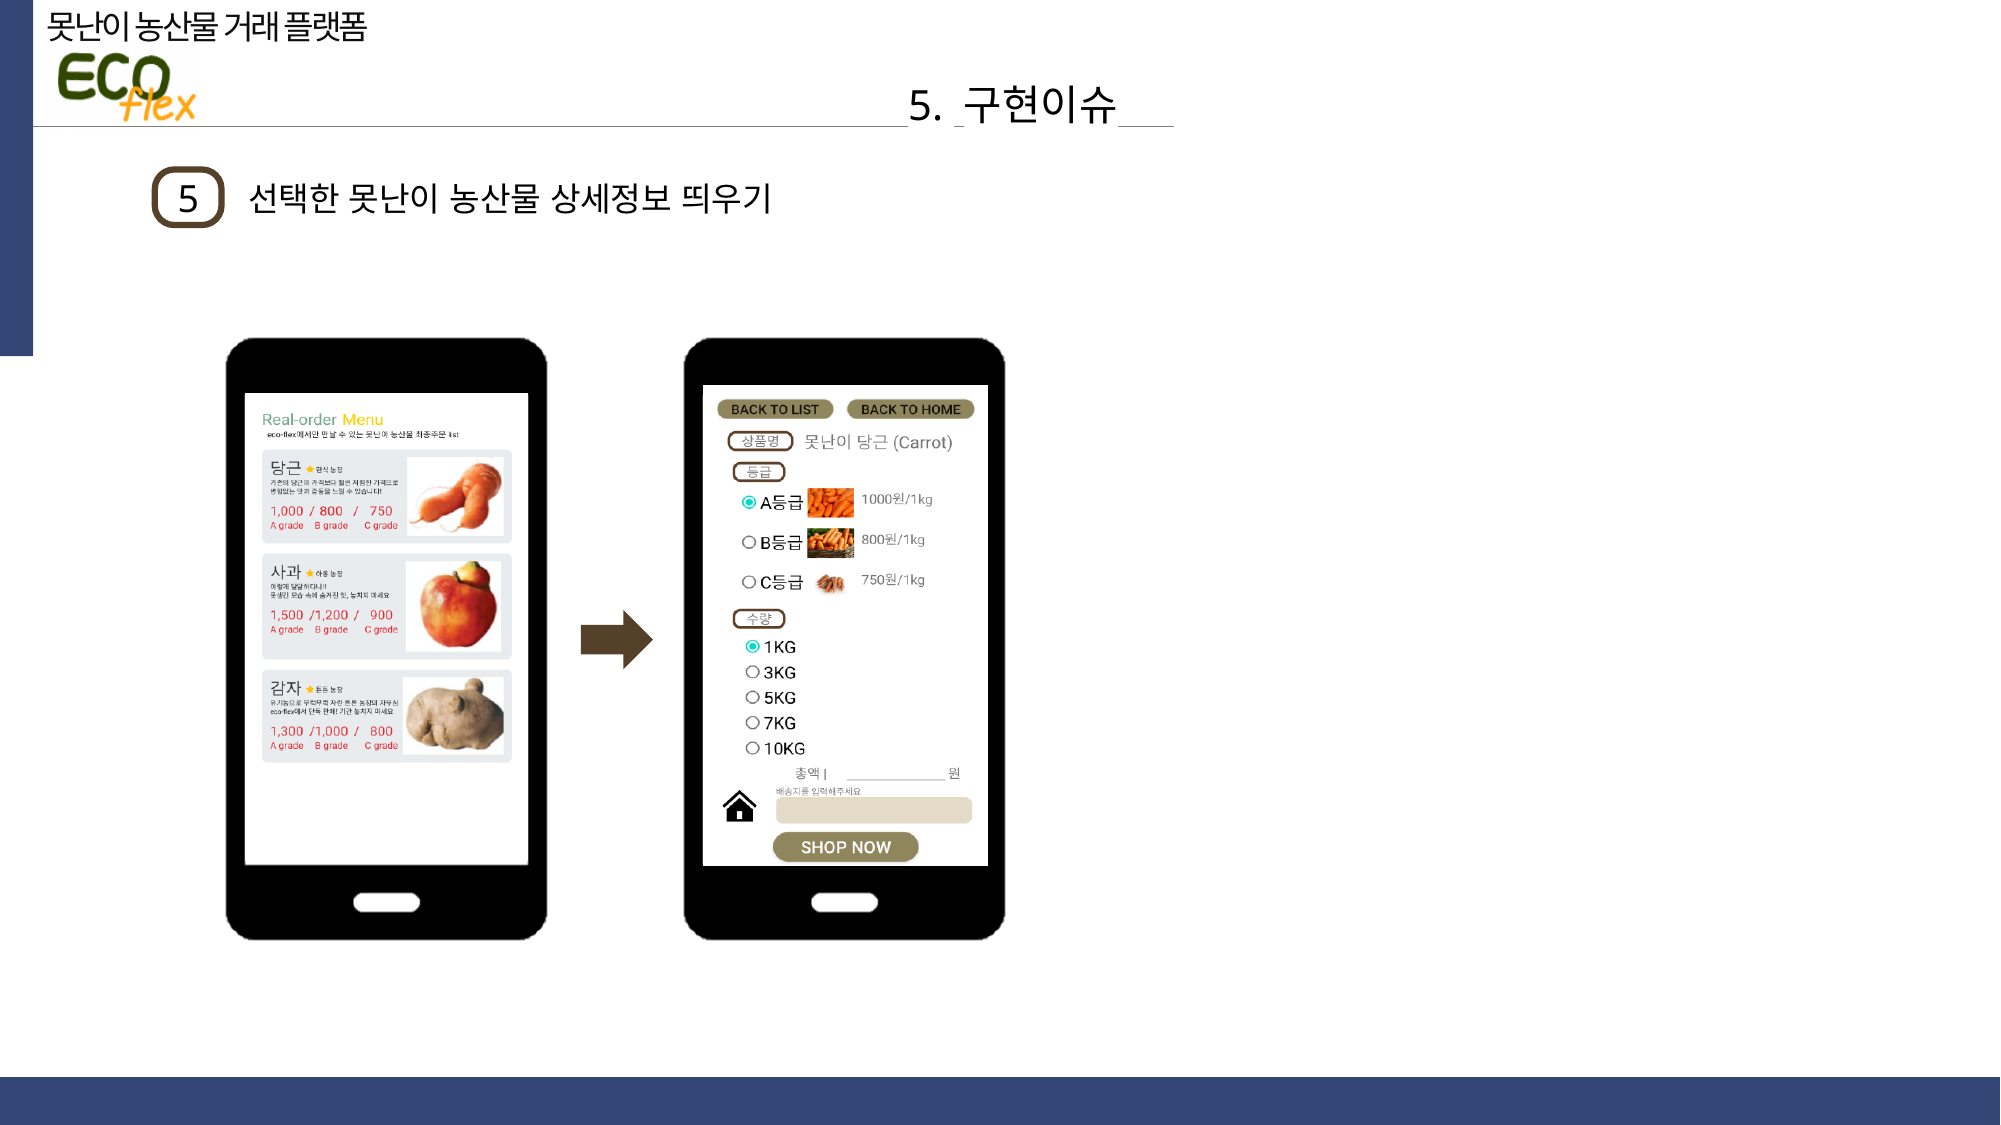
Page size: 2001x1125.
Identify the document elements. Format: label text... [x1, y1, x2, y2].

text_box [0, 1076, 2000, 1125]
picture [41, 127, 205, 134]
text_box [579, 607, 655, 672]
text_box 5. 구현이슈 [893, 46, 1399, 136]
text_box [679, 331, 1011, 946]
text_box [0, 0, 34, 357]
text_box 5 [153, 168, 223, 227]
picture [41, 37, 205, 126]
text_box 못난이 농산물 거래 플랫폼 [32, 0, 385, 99]
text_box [221, 331, 553, 946]
text_box 선택한 못난이 농산물 상세정보 띄우기 [233, 170, 825, 226]
